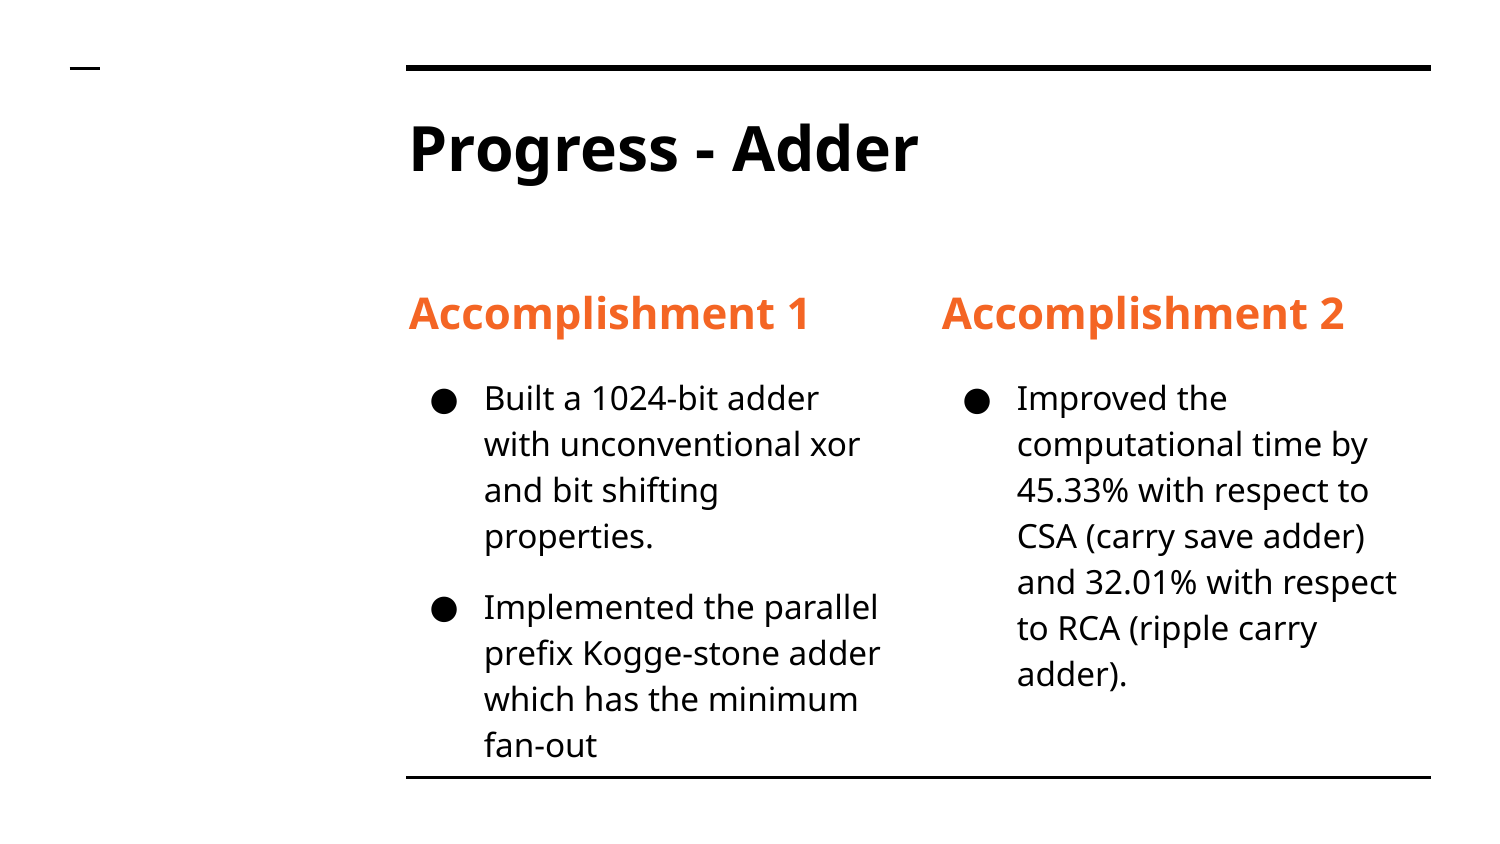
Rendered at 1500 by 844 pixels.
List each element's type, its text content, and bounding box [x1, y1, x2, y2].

list Accomplishment 1 Built a 1024-bit adder with unconventional xor and bit shifting properties. Implemented the parallel prefix Kogge-stone adder which has the minimum fan-out [393, 262, 898, 756]
title Progress - Adder [393, 94, 1431, 199]
list Accomplishment 2 Improved the computational time by 45.33% with respect to CSA (carry save adder) and 32.01% with respect to RCA (ripple carry adder). [926, 262, 1431, 756]
